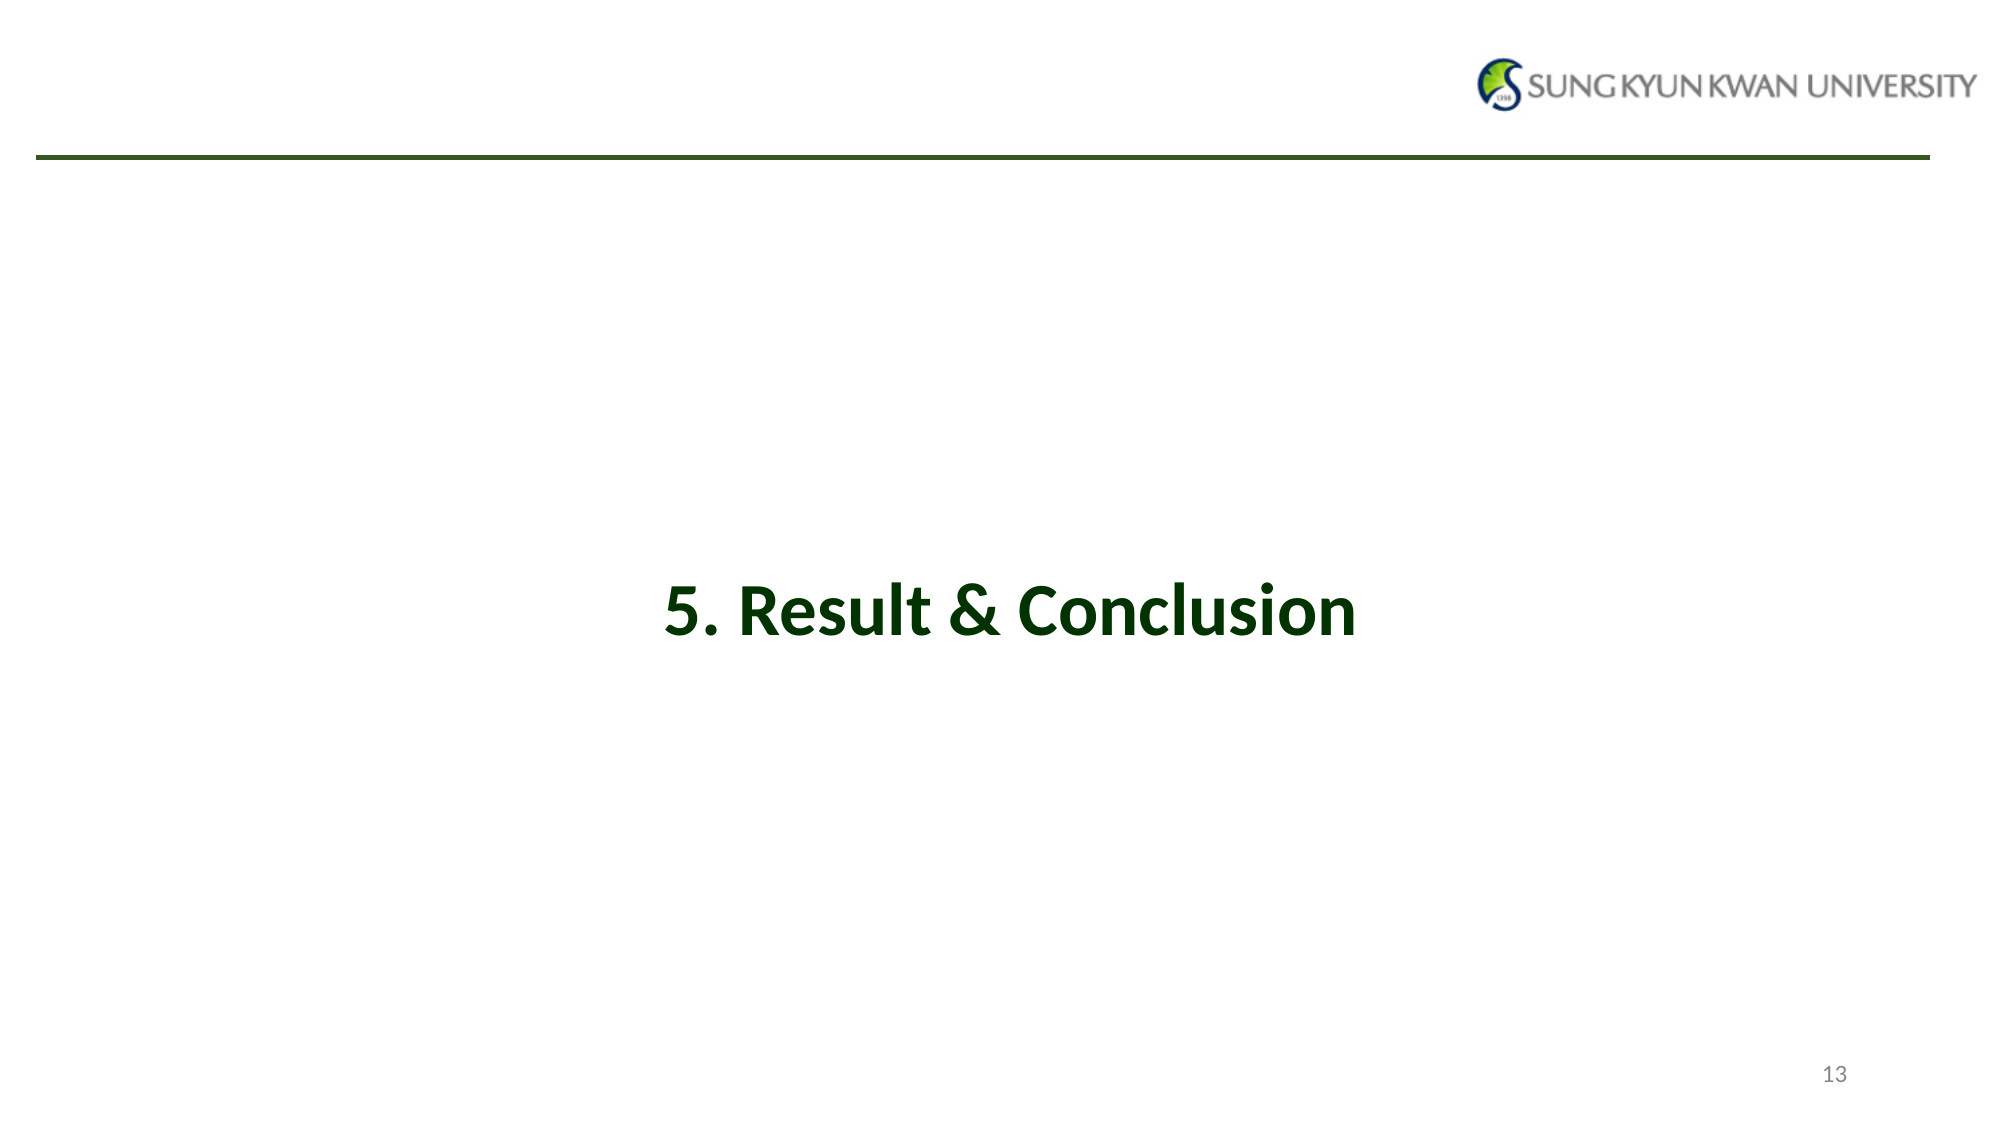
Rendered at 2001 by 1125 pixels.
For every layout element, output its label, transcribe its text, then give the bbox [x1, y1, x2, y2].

text_box 5. Result & Conclusion [26, 209, 1974, 957]
picture [1460, 37, 2000, 119]
slide_number ‹#› [1412, 1042, 1863, 1103]
